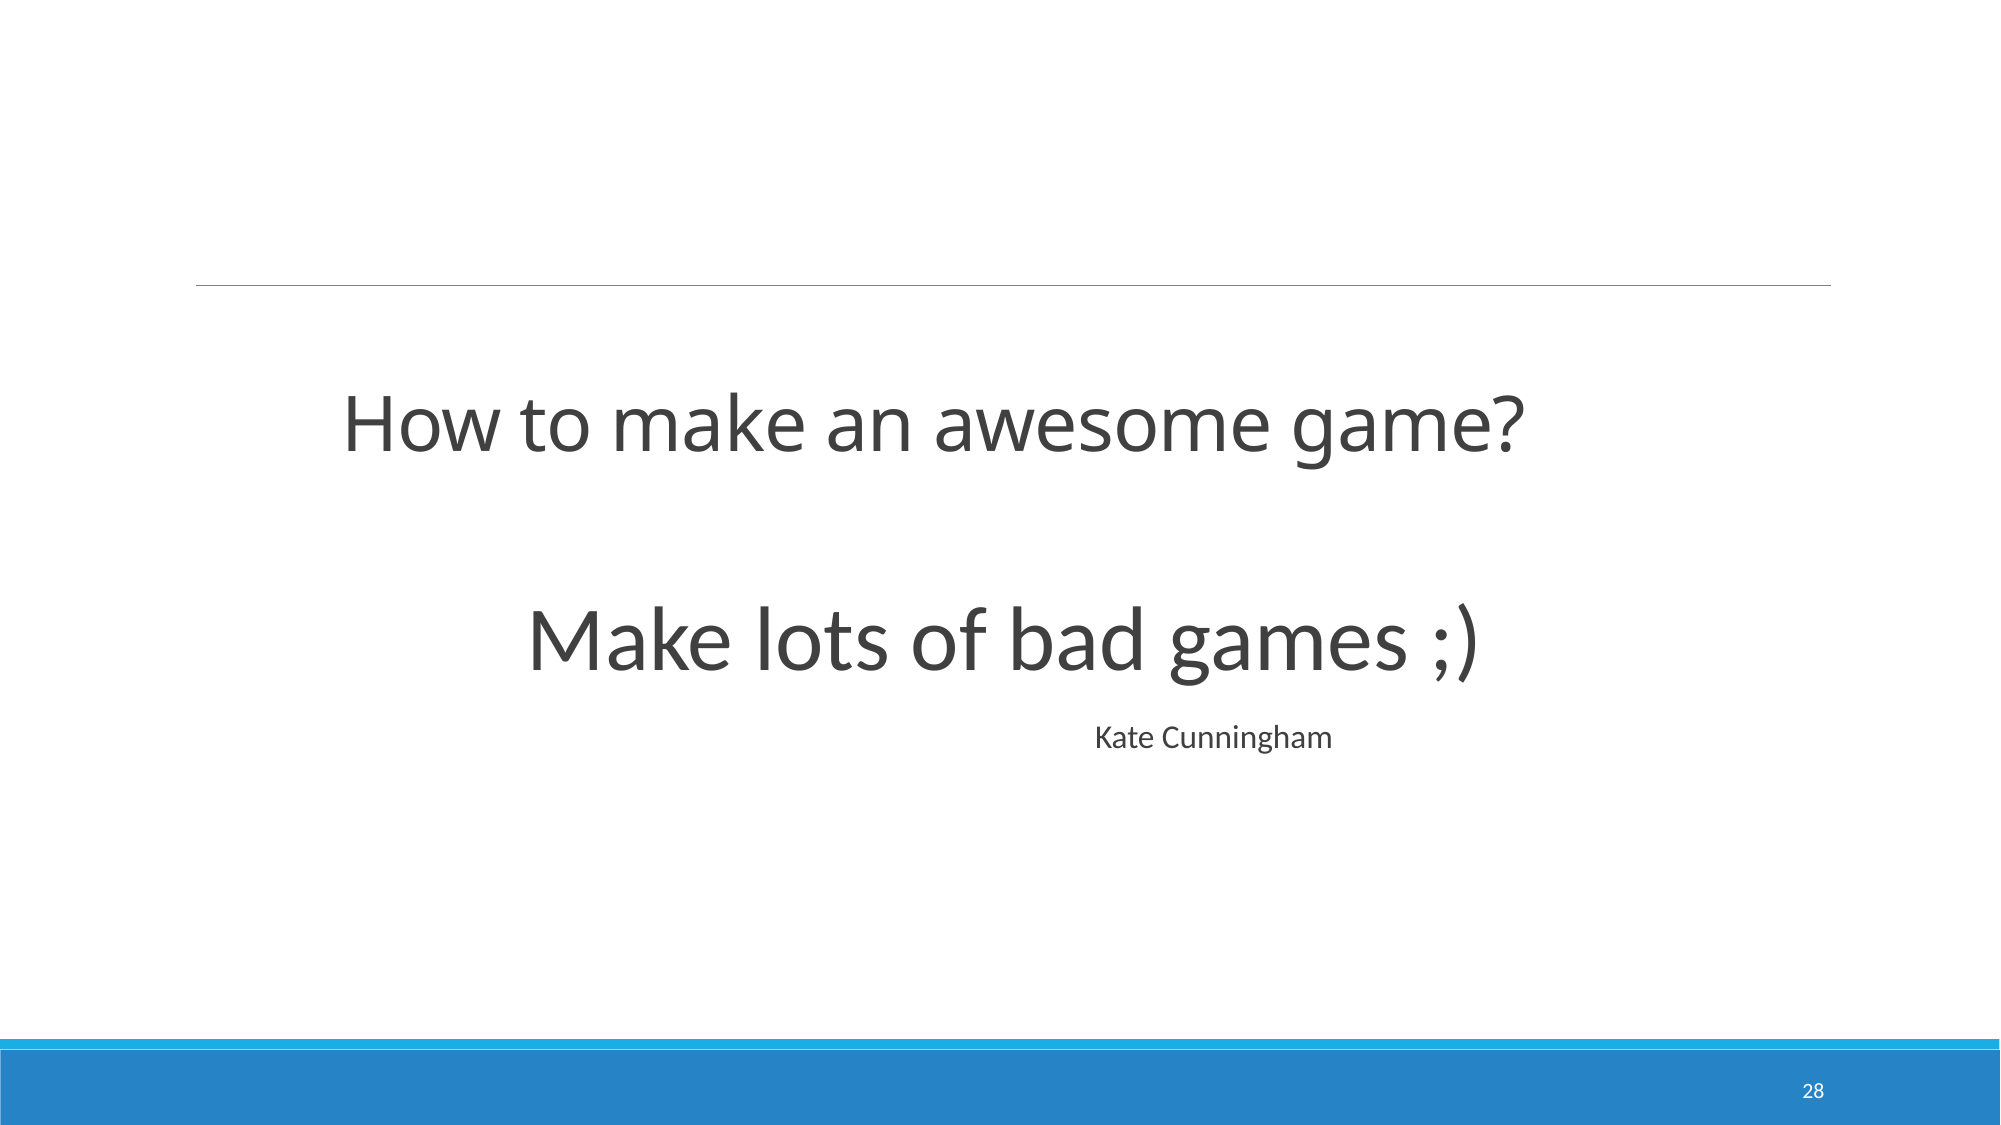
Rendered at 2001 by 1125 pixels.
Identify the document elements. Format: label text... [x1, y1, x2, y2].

slide_number 28 [1624, 1059, 1840, 1120]
list Make lots of bad games ;) Kate Cunningham [180, 302, 1830, 963]
text_box [1237, 699, 1268, 761]
